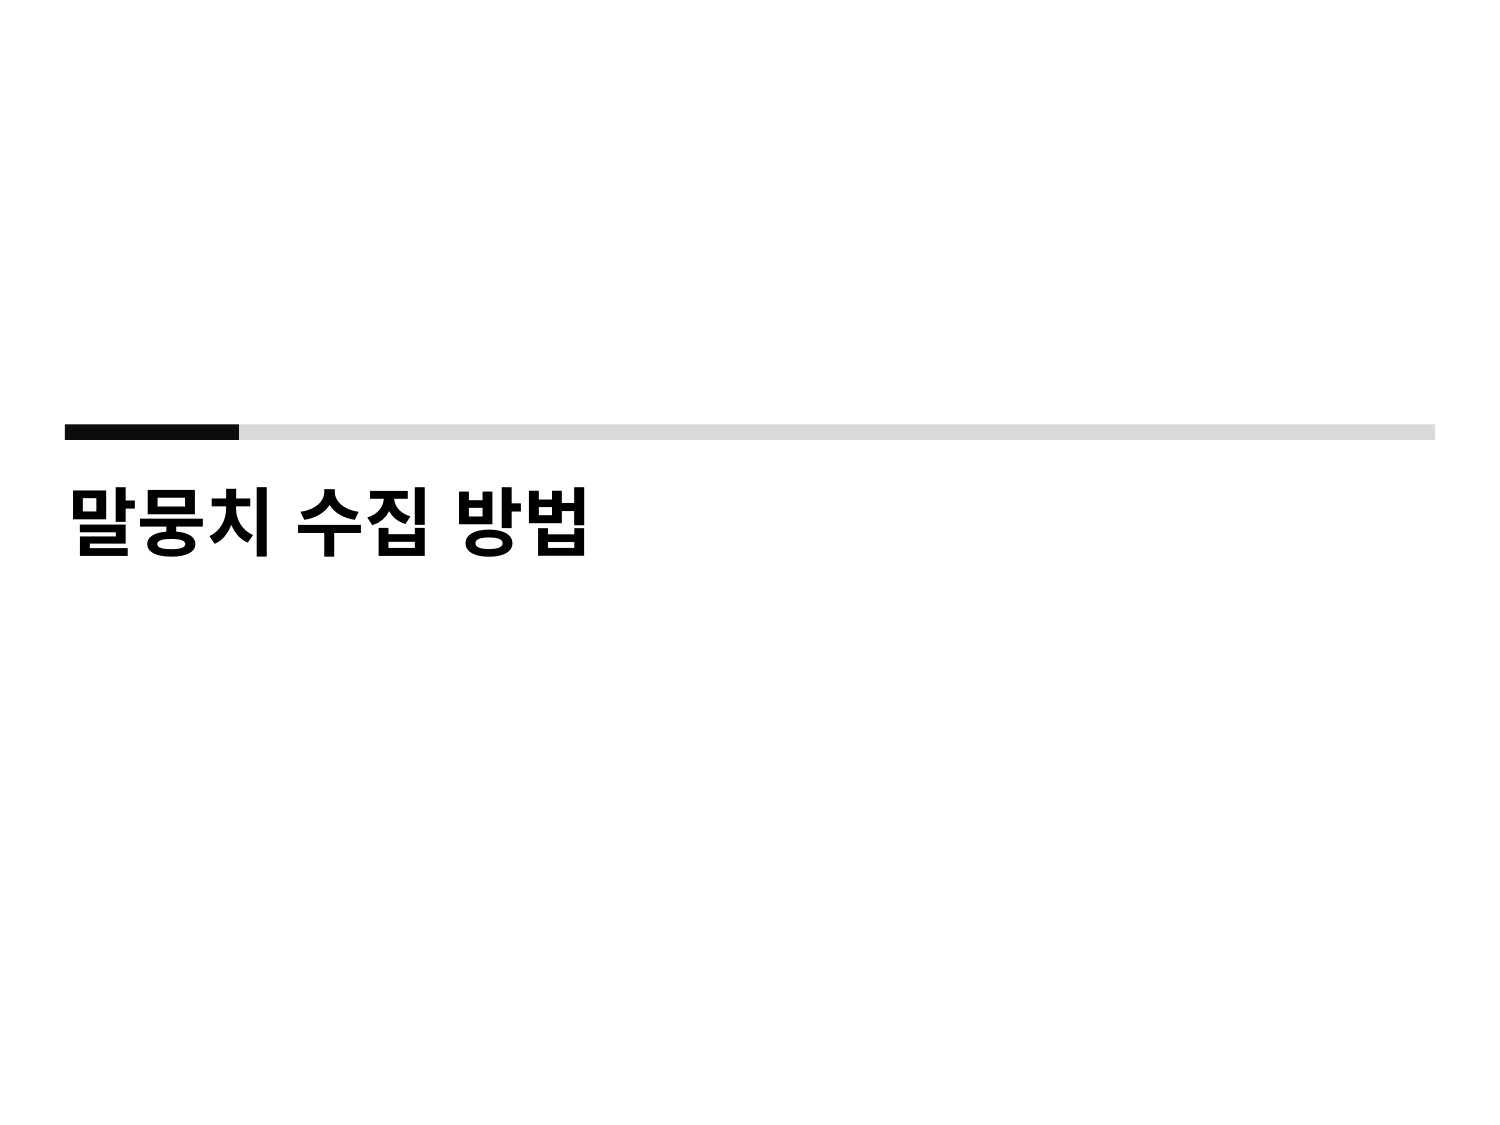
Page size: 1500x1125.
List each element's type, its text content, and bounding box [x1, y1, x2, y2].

text_box [63, 422, 241, 442]
text_box [240, 422, 1437, 442]
title 말뭉치 수집 방법 [52, 467, 1329, 599]
